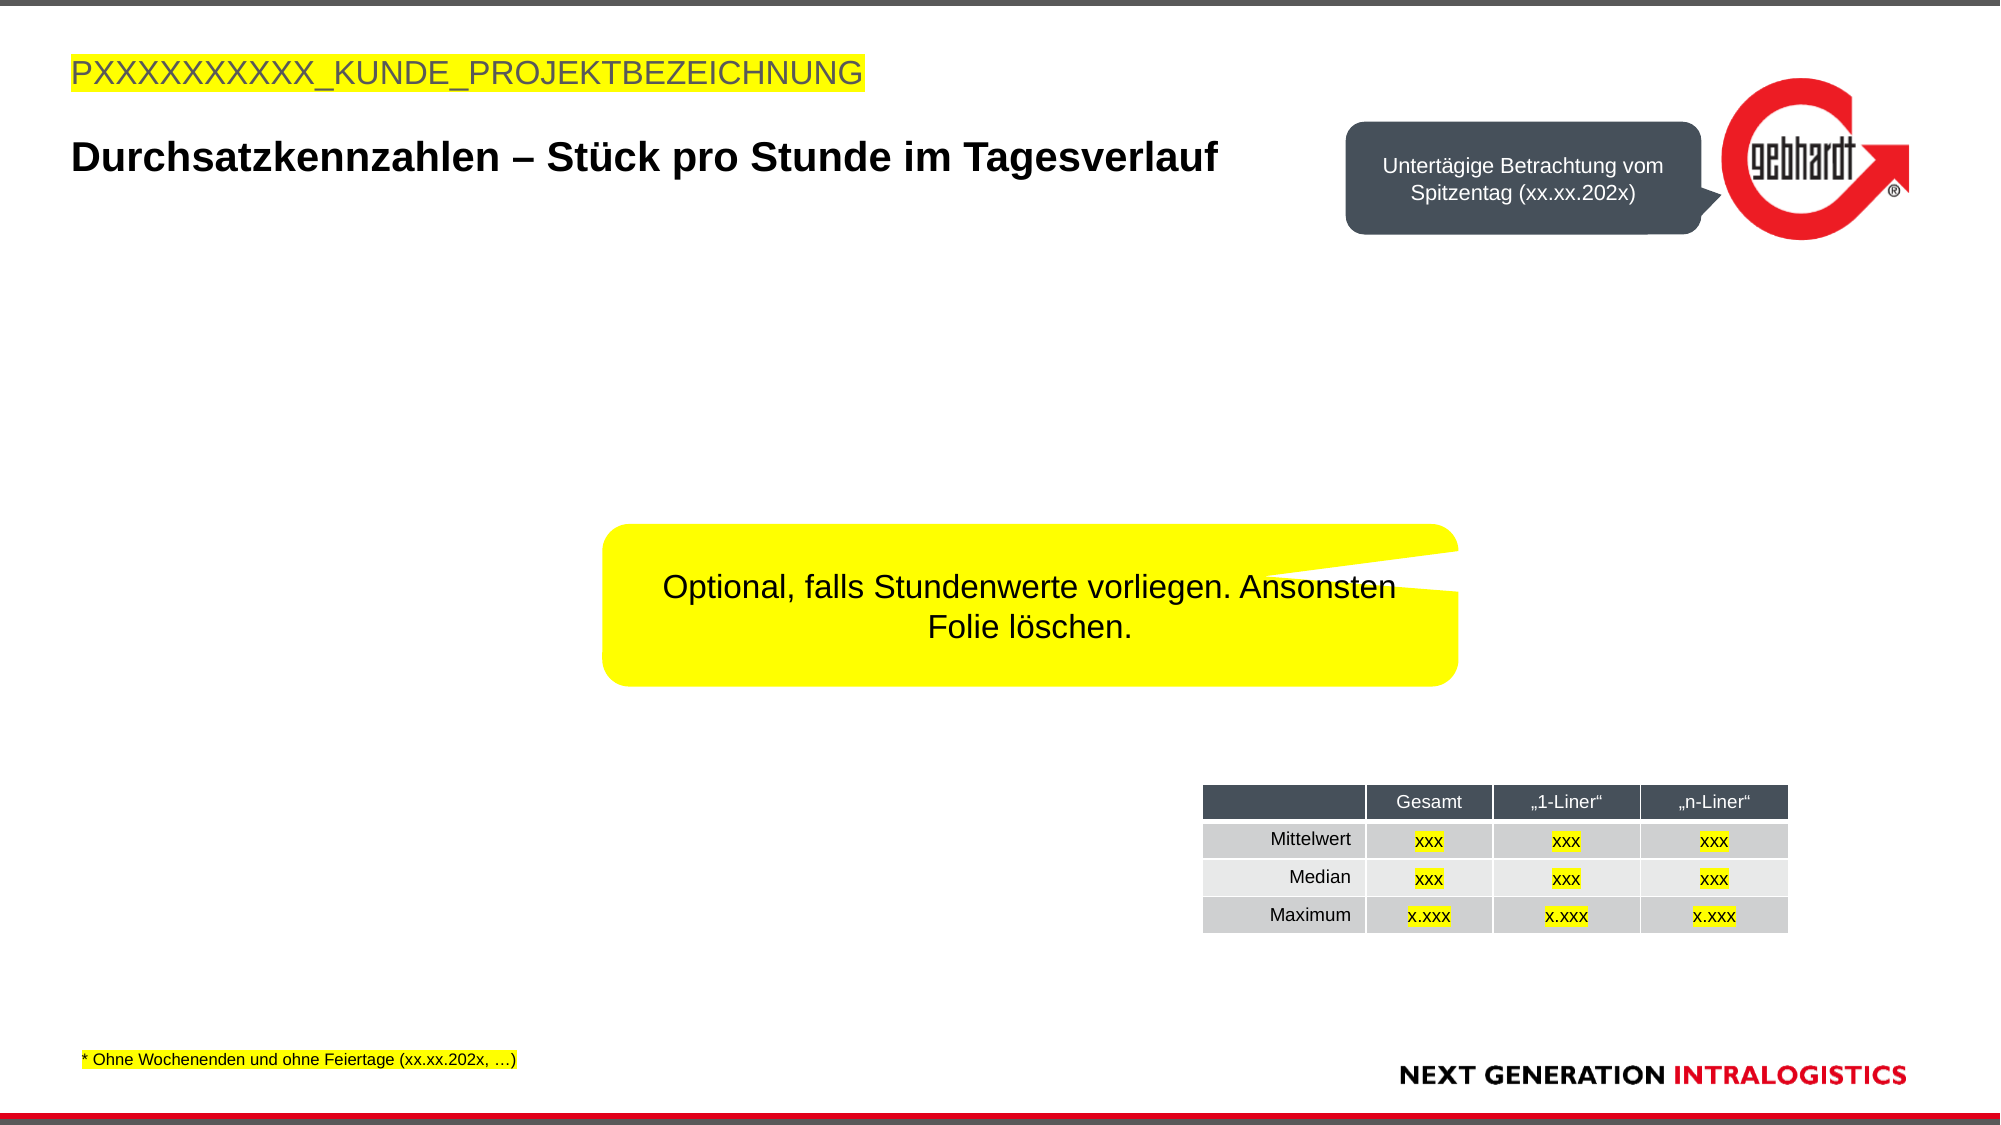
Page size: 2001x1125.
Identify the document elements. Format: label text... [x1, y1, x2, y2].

picture [70, 266, 1908, 1034]
text_box Untertägige Betrachtung vom Spitzentag (xx.xx.202x) [1345, 121, 1722, 235]
text_box * Ohne Wochenenden und ohne Feiertage (xx.xx.202x, …) [66, 1041, 654, 1076]
list Pxxxxxxxxxx_Kunde_Projektbezeichnung [70, 47, 1134, 95]
title Durchsatzkennzahlen – Stück pro Stunde im Tagesverlauf [70, 135, 1346, 195]
picture [1715, 73, 1916, 246]
picture [1399, 1063, 1908, 1087]
